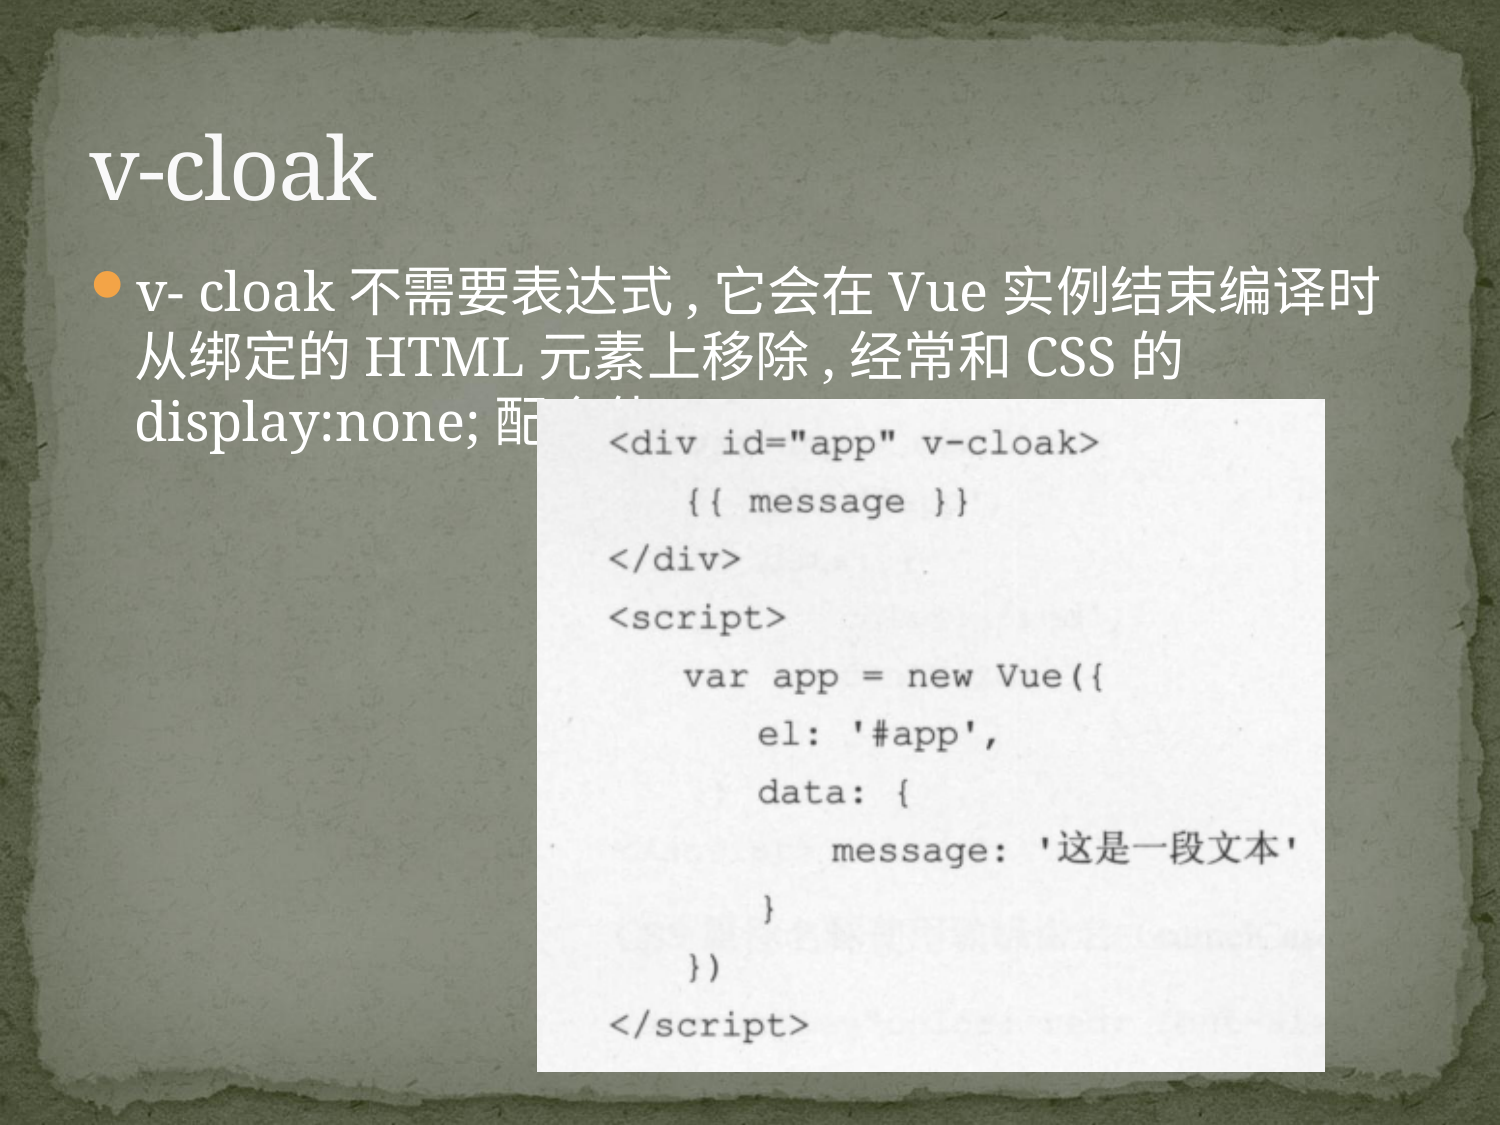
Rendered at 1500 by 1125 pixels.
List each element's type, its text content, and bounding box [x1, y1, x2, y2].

picture [0, 0, 1500, 1125]
list v- cloak不需要表达式,它会在Vue实例结束编译时从绑定的HTML元素上移除,经常和CSS的 display:none;配合使用 [75, 249, 1425, 1000]
title v-cloak [74, 24, 1425, 225]
